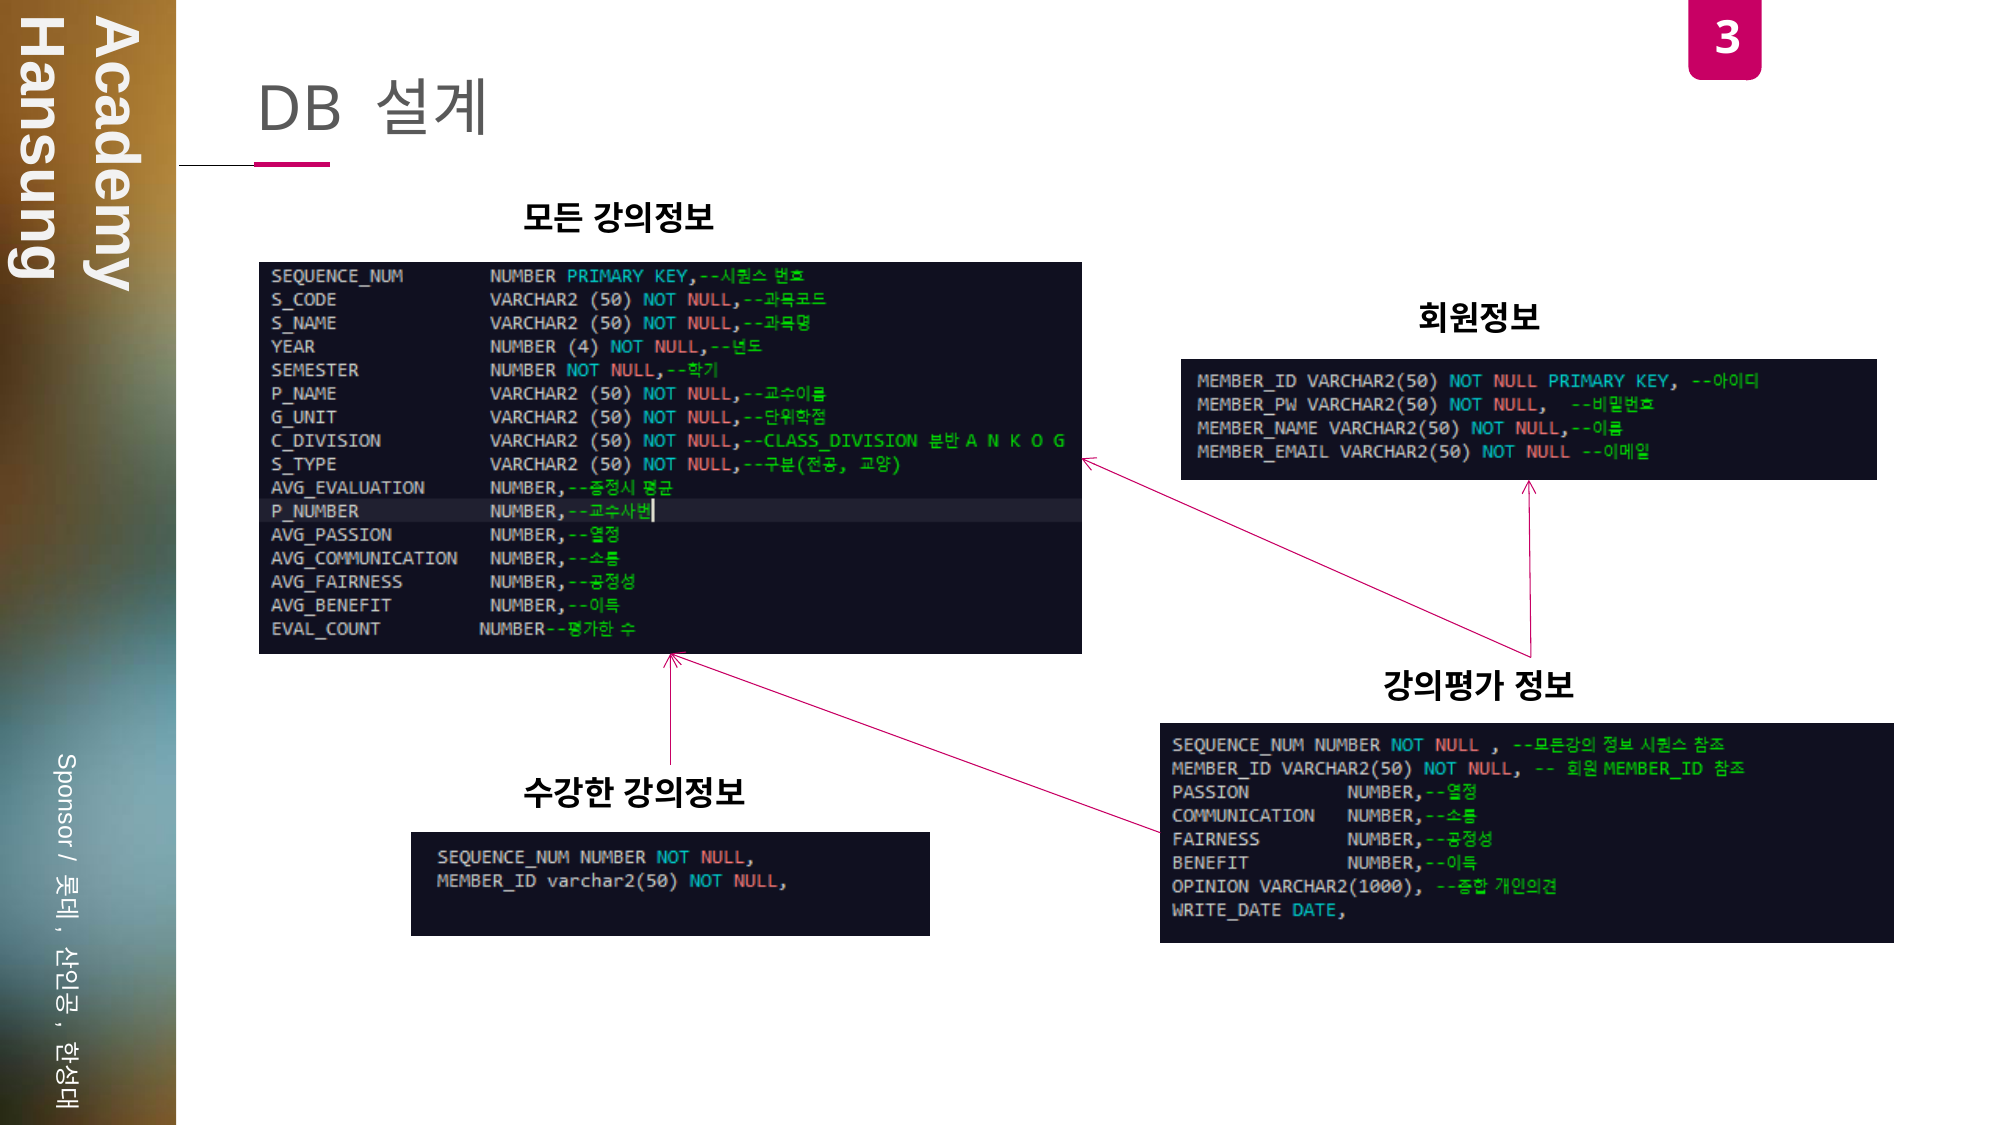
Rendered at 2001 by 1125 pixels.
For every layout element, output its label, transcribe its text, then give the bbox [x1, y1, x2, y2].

picture [1181, 359, 1877, 480]
text_box 회원정보 [1404, 290, 1729, 345]
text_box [1081, 458, 1531, 658]
picture [259, 262, 1082, 654]
text_box 모든 강의정보 [508, 189, 833, 245]
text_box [670, 653, 1161, 833]
text_box DB 설계 [242, 60, 564, 151]
text_box [1688, 0, 1762, 81]
text_box 수강한 강의정보 [508, 764, 670, 820]
text_box 3 [1700, 0, 1769, 70]
picture [411, 832, 930, 936]
picture [0, 0, 177, 1125]
text_box 강의평가 정보 [1368, 657, 1694, 713]
picture [1160, 723, 1894, 943]
